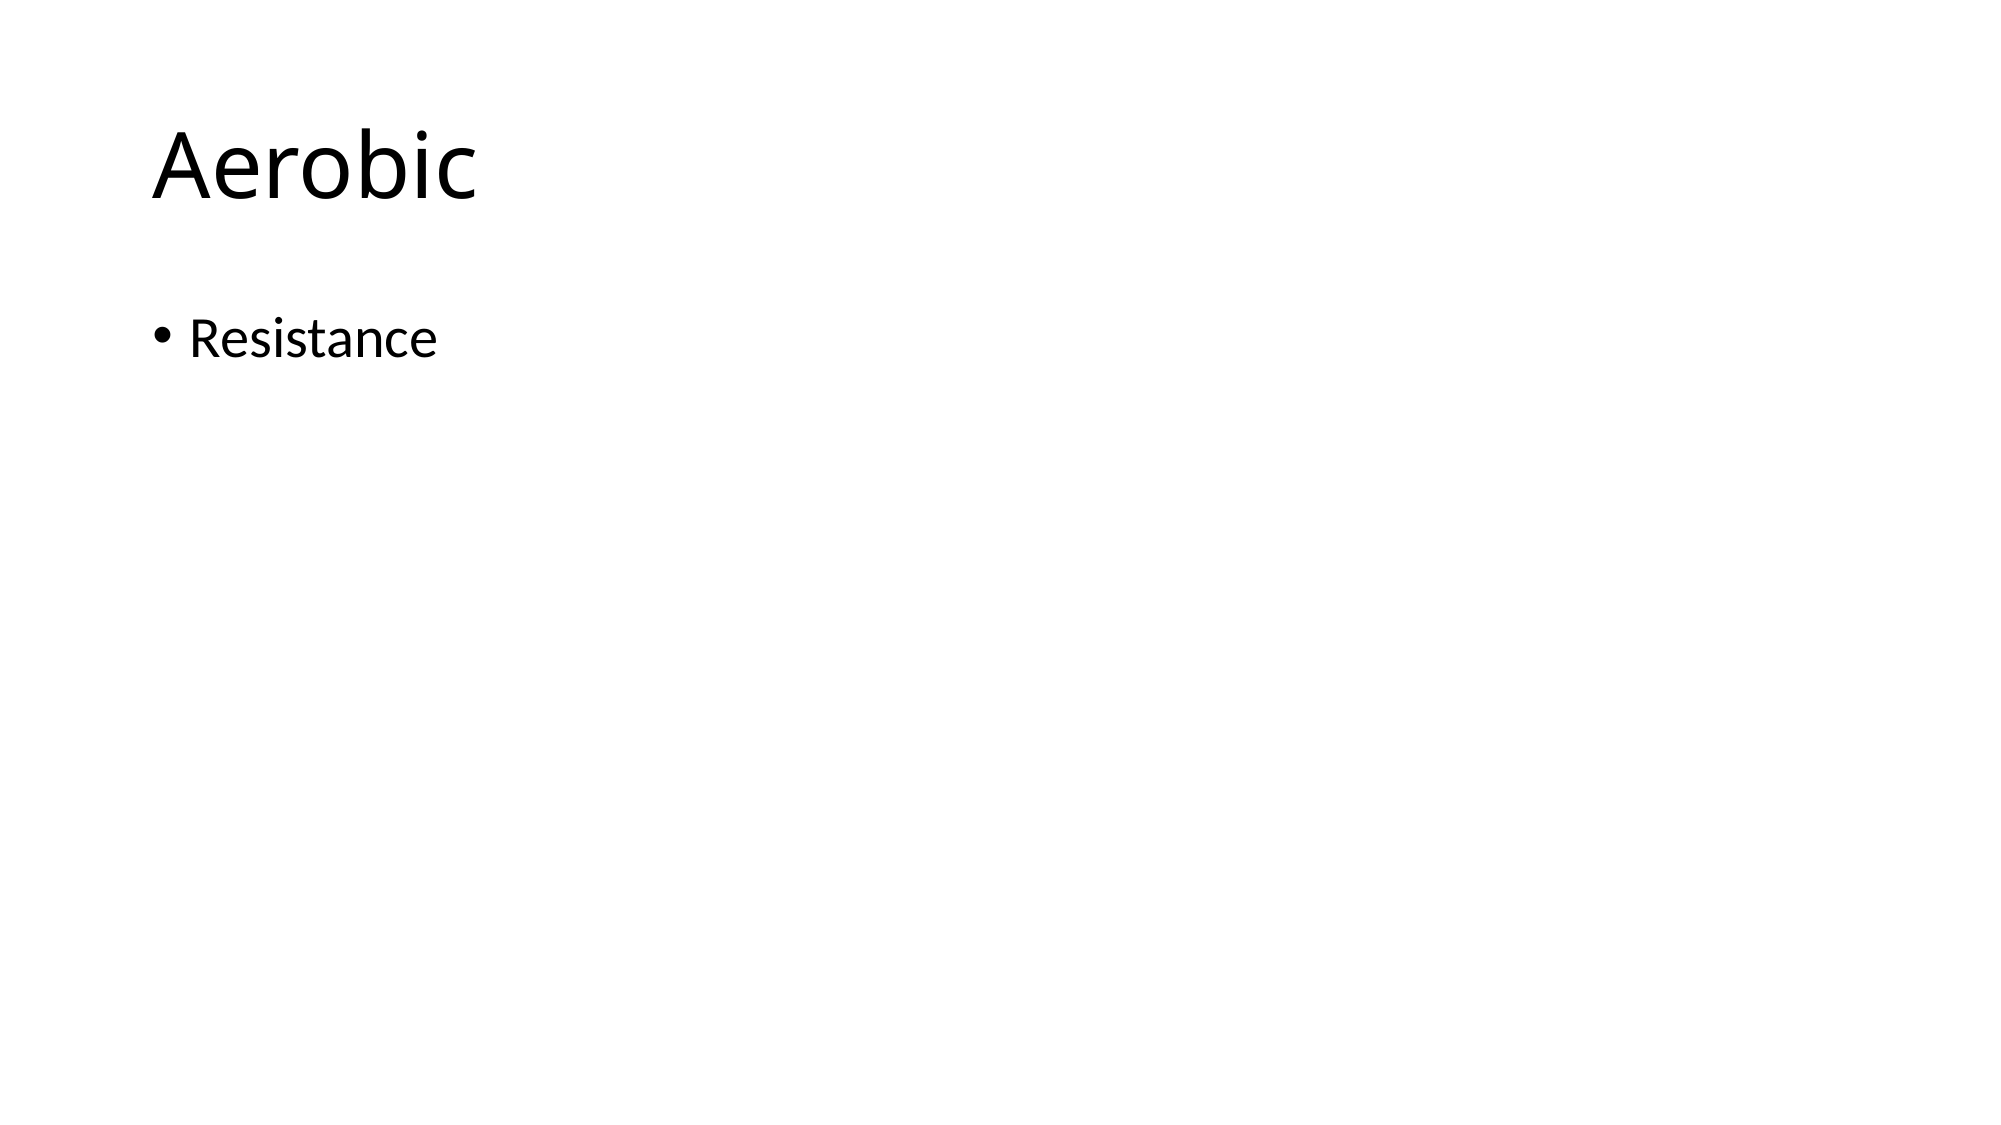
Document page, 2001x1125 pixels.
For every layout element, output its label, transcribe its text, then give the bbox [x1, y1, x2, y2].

title Aerobic [137, 59, 1863, 278]
list Resistance [137, 299, 1863, 1014]
